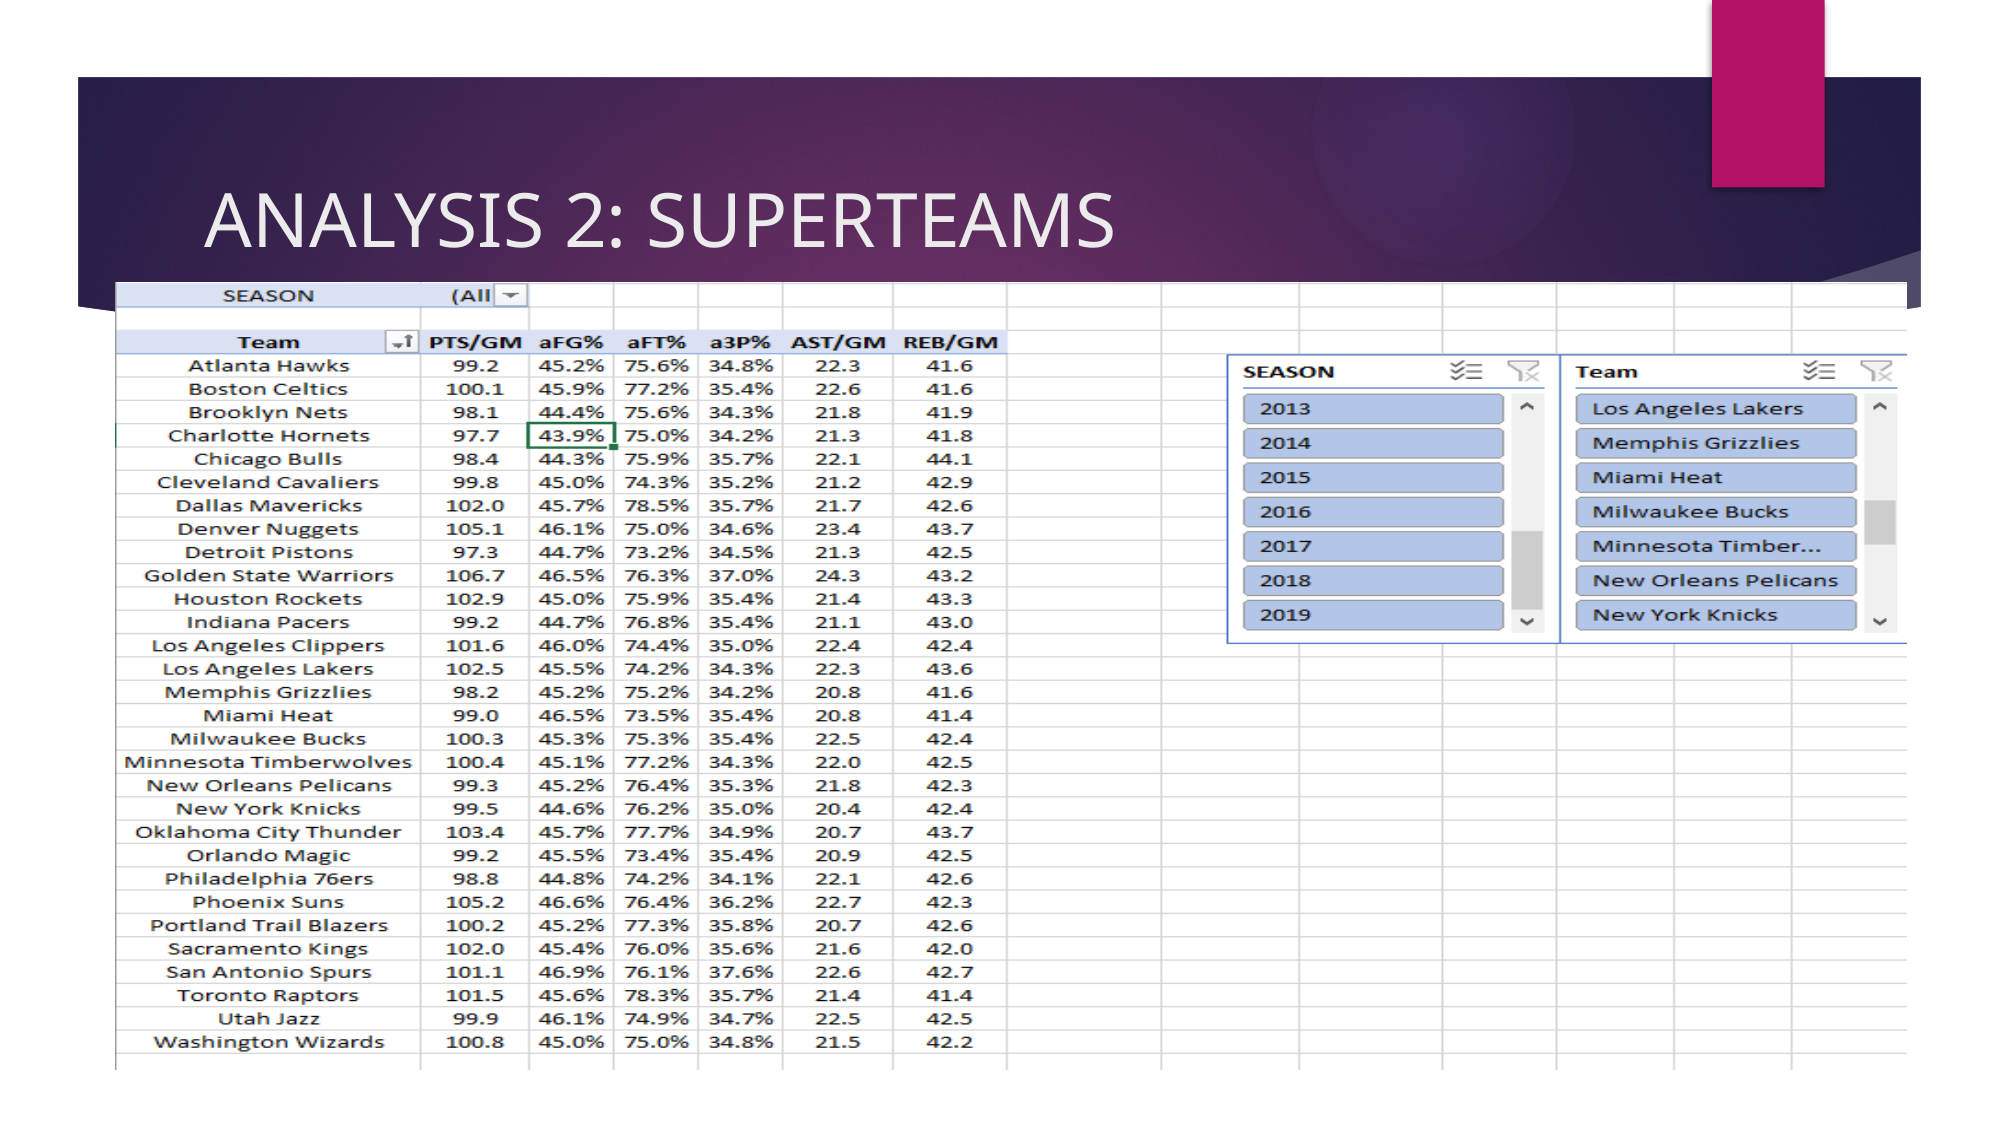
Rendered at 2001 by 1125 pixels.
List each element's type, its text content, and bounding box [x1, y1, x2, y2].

picture [114, 282, 1907, 1070]
title ANALYSIS 2: SUPERTEAMS [189, 159, 1627, 276]
